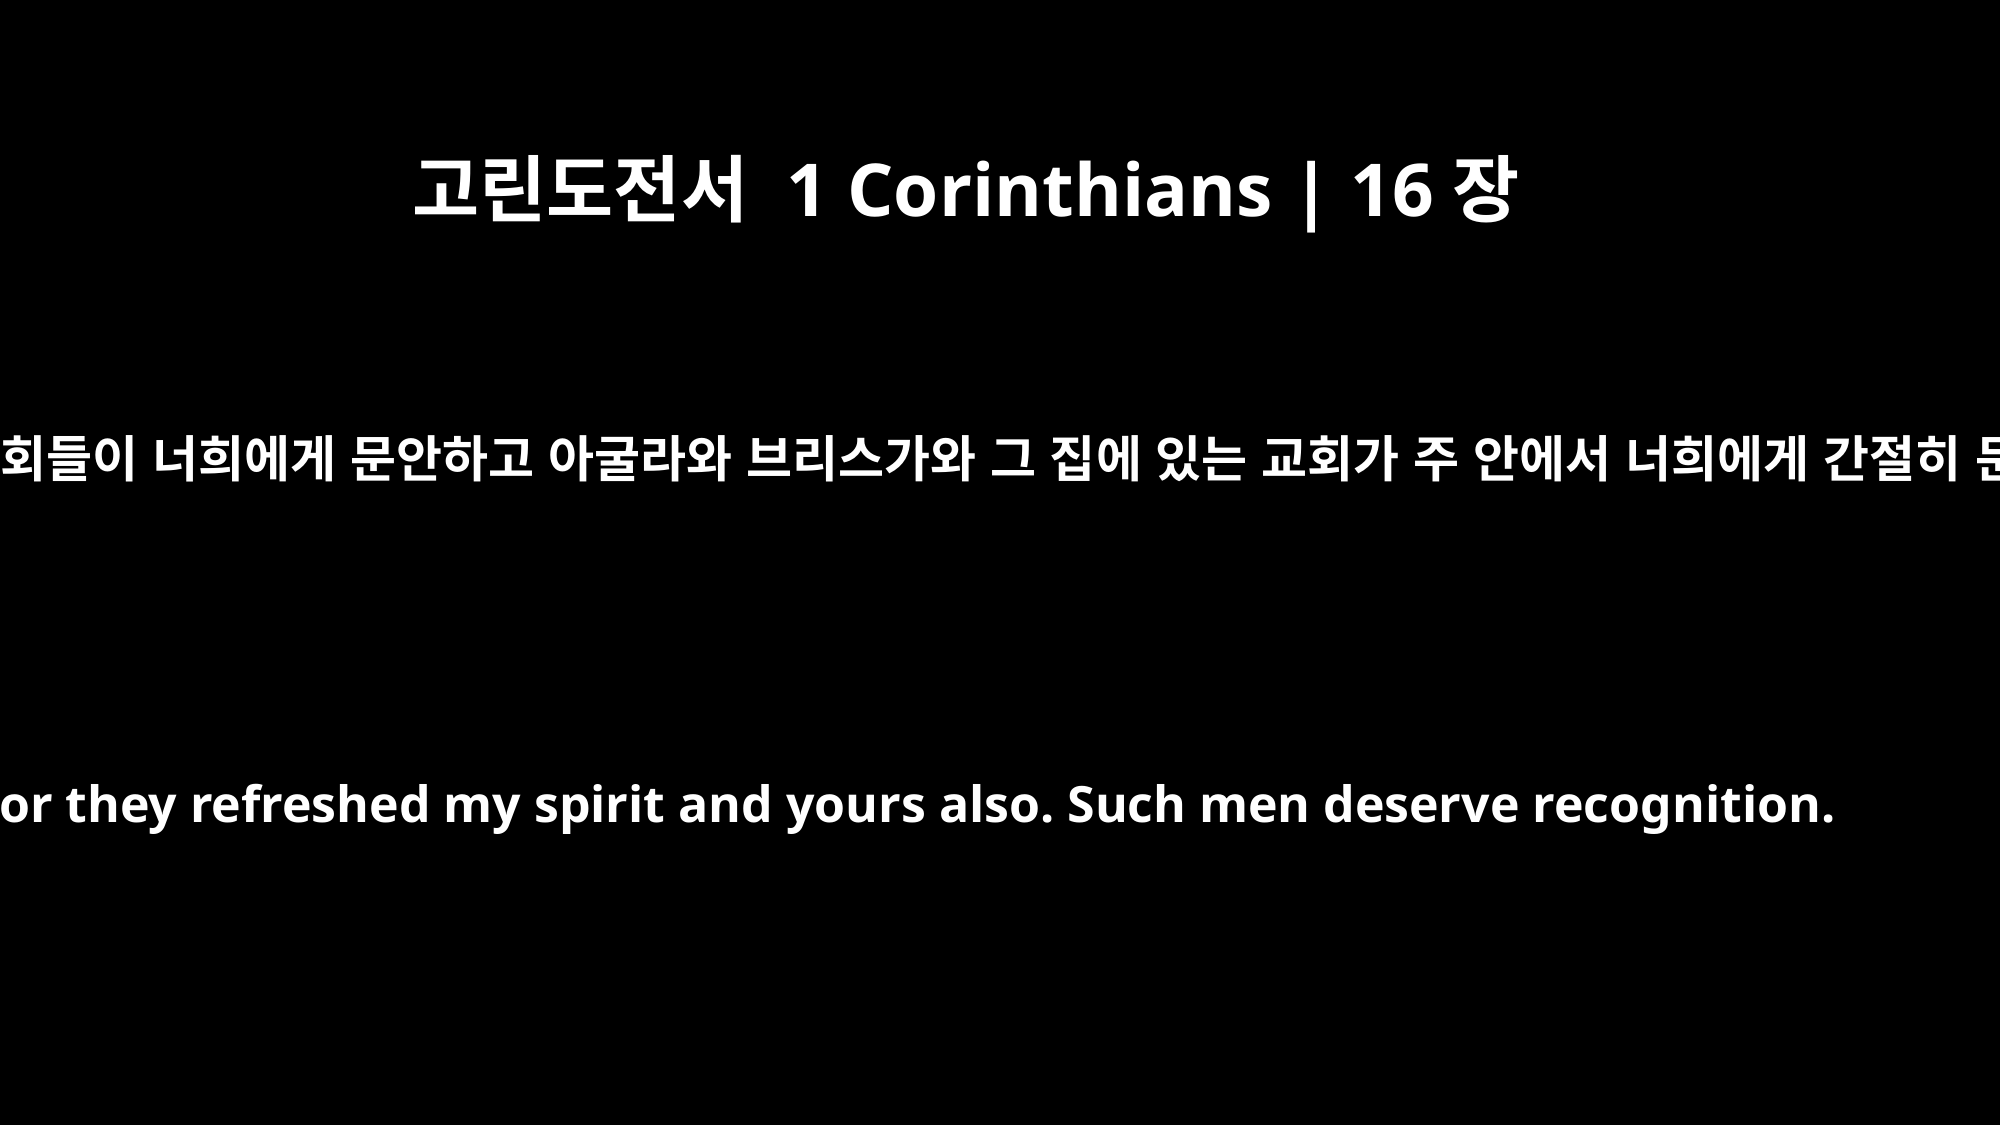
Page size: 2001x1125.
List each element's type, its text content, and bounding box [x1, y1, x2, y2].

text_box 고린도전서 1 Corinthians | 16장 [397, 136, 1535, 239]
text_box For they refreshed my spirit and yours also. Such men deserve recognition. [0, 764, 1851, 840]
text_box 19 아시아의 교회들이 너희에게 문안하고 아굴라와 브리스가와 그 집에 있는 교회가 주 안에서 너희에게 간절히 문안하고 [0, 359, 2000, 495]
